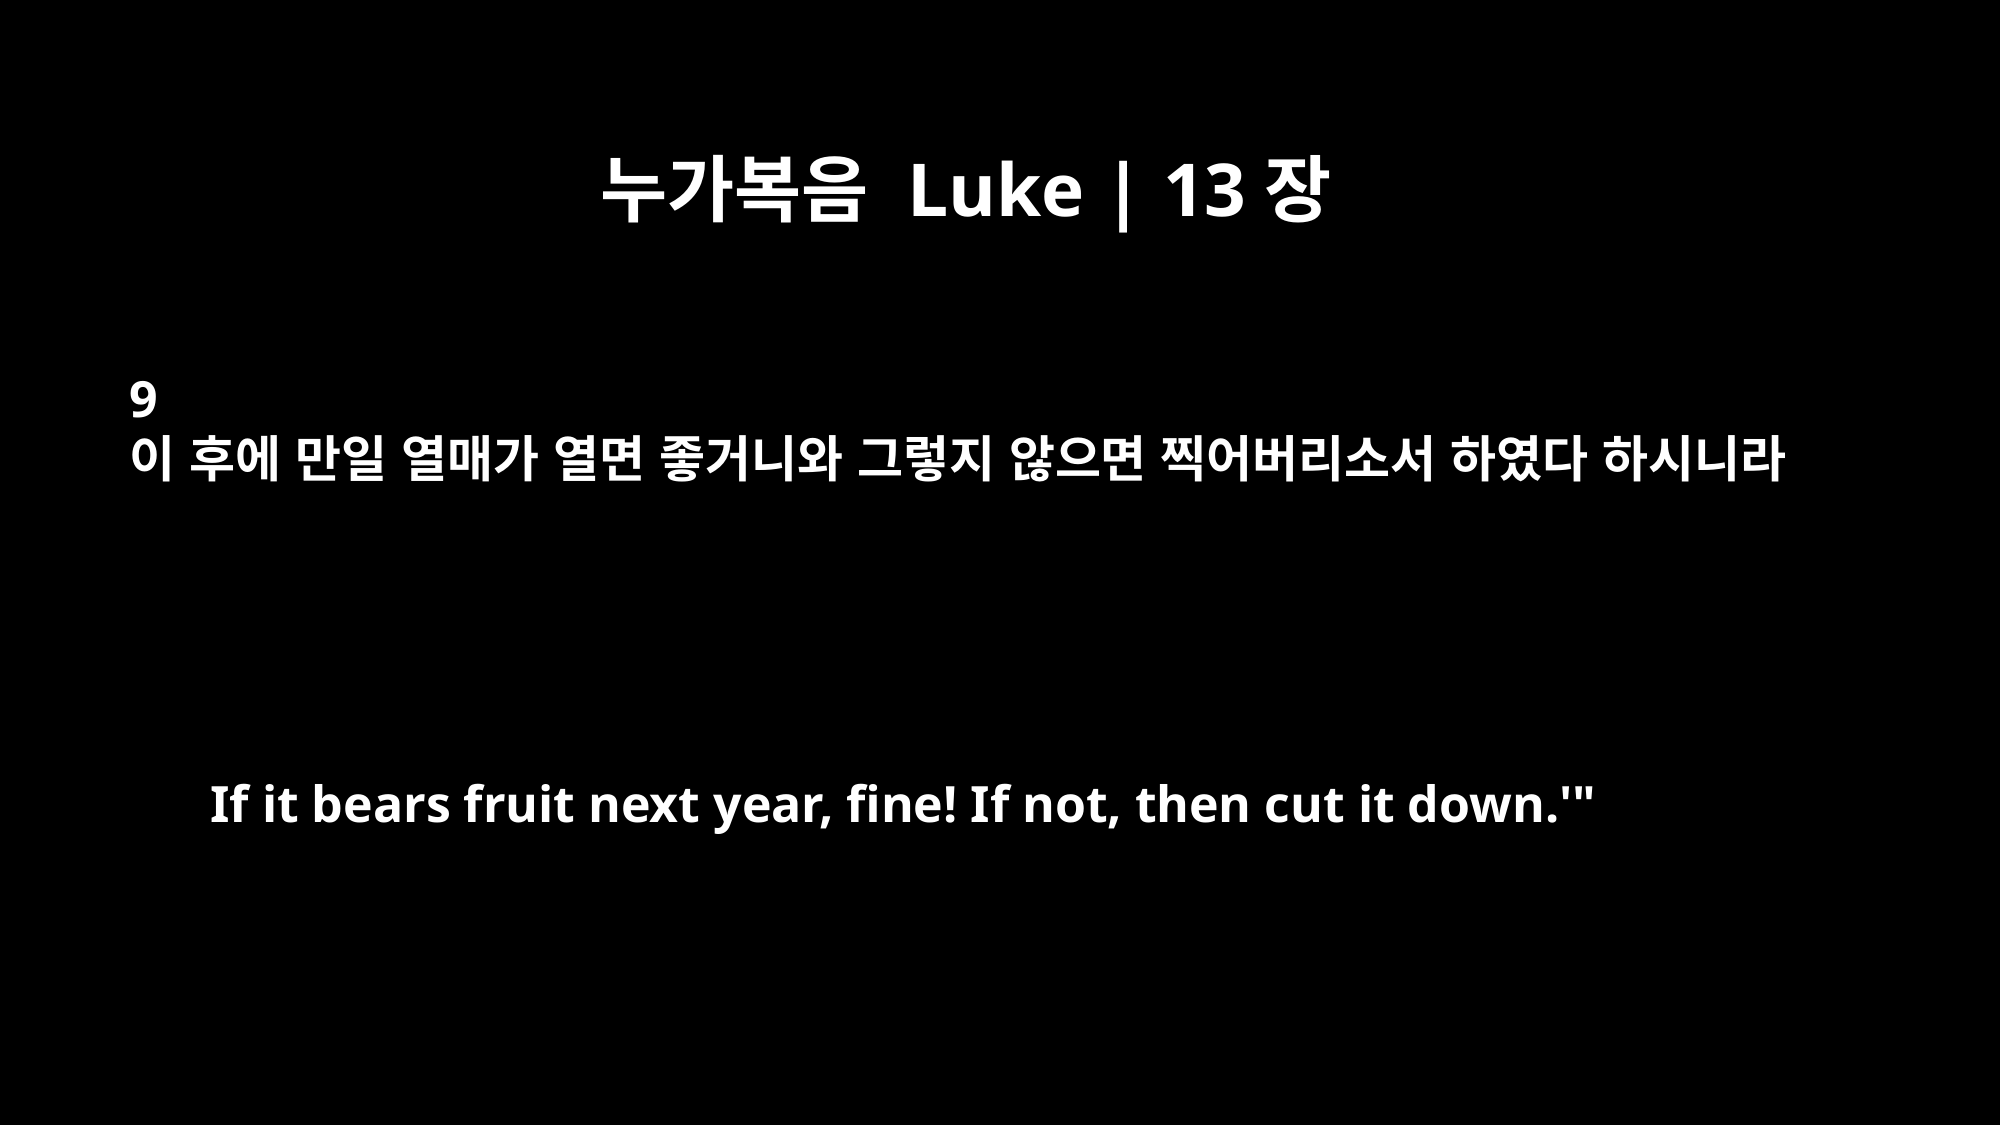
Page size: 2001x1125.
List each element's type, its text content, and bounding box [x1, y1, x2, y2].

text_box If it bears fruit next year, fine! If not, then cut it down.'" [195, 764, 1612, 840]
text_box 누가복음 Luke | 13장 [585, 136, 1347, 239]
text_box 9 이 후에 만일 열매가 열면 좋거니와 그렇지 않으면 찍어버리소서 하였다 하시니라 [114, 359, 1803, 495]
